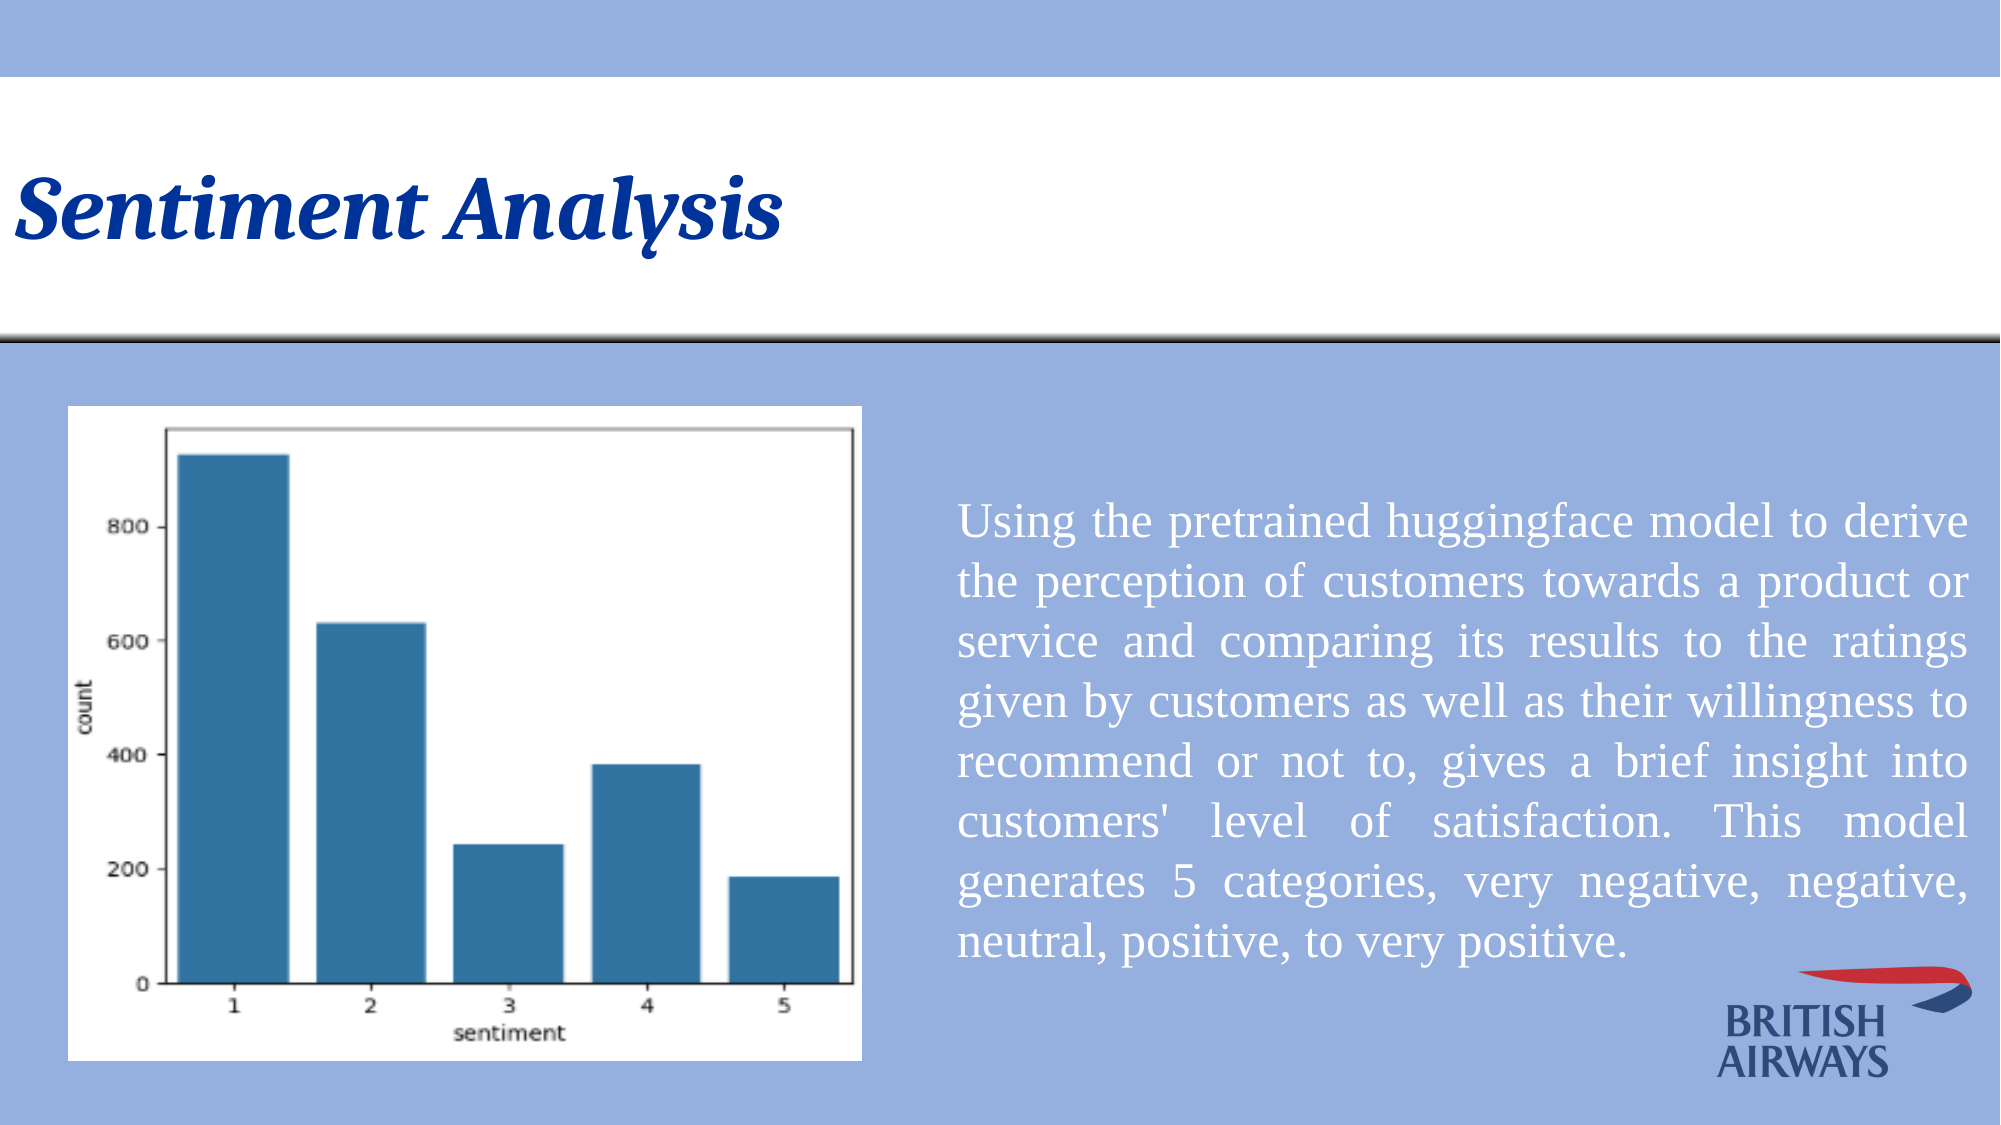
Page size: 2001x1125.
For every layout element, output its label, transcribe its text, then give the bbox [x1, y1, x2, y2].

picture [1693, 936, 1985, 1112]
text_box Using the pretrained huggingface model to derive the perception of customers towards a product or service and comparing its results to the ratings given by customers as well as their willingness to recommend or not to, gives a brief insight into customers' level of satisfaction. This model generates 5 categories, very negative, negative, neutral, positive, to very positive. [942, 479, 1985, 937]
title Sentiment Analysis [0, 77, 2000, 343]
picture [68, 406, 862, 1061]
